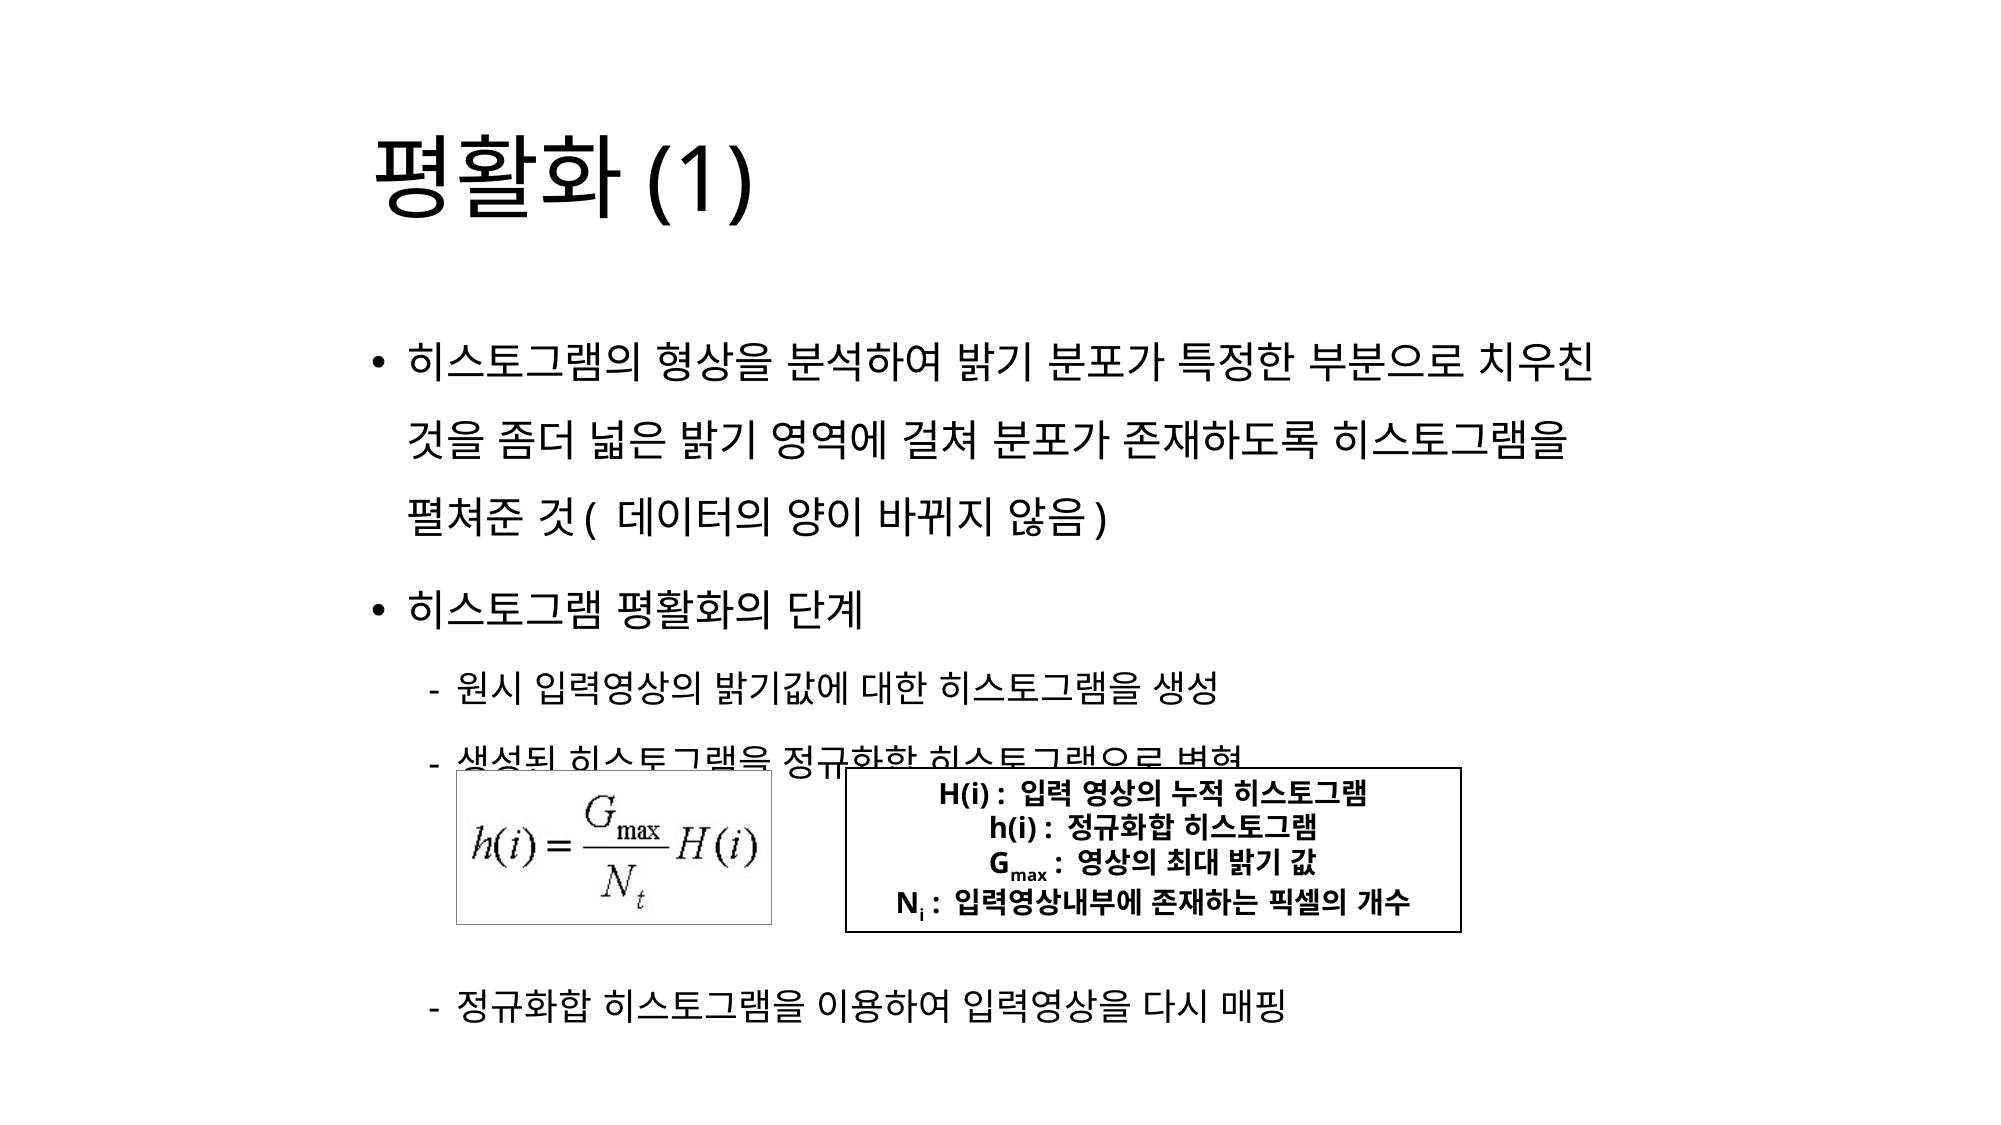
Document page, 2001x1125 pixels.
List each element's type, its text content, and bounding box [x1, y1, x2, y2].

title 평활화(1) [355, 73, 1650, 291]
picture [456, 770, 772, 925]
text_box H(i) : 입력 영상의 누적 히스토그램 h(i) : 정규화합 히스토그램 Gmax : 영상의 최대 밝기 값 Ni : 입력영상내부에 존재하는 픽셀의 개수 [845, 767, 1462, 933]
list 히스토그램의 형상을 분석하여 밝기 분포가 특정한 부분으로 치우친 것을 좀더 넓은 밝기 영역에 걸쳐 분포가 존재하도록 히스토그램을 펼쳐준 것( 데이터의 양이 바뀌지 않음) 히스토그램 평활화의 단계 - 원시 입력영상의 밝기값에 대한 히스토그램을 생성 - 생성된 히스토그램을 정규화합 히스토그램으로 변형 - 정규화합 히스토그램을 이용하여 입력영상을 다시 매핑 [355, 302, 1694, 1041]
